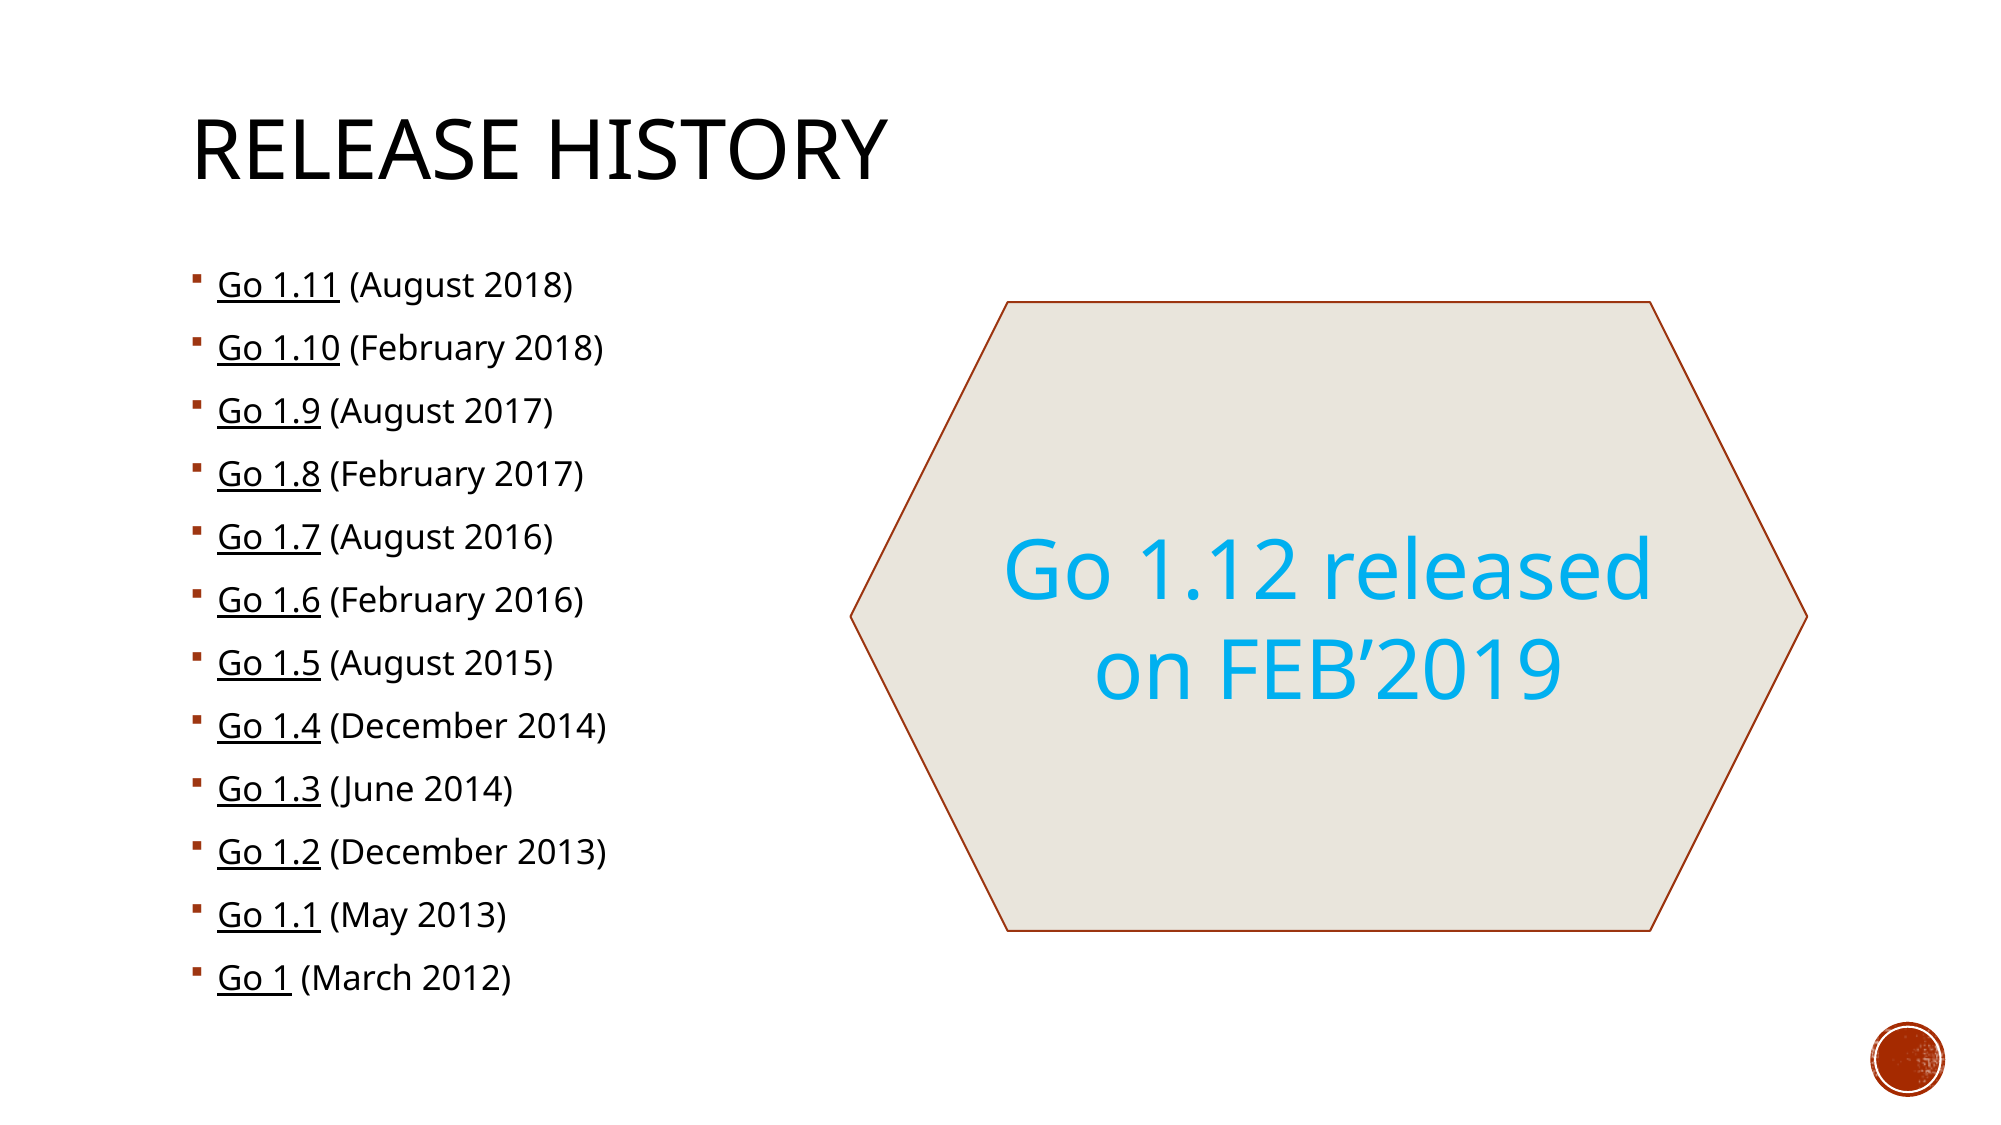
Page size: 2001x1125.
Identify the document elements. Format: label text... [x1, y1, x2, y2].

title Release History [175, 79, 1826, 193]
list Go 1.11 (August 2018) Go 1.10 (February 2018) Go 1.9 (August 2017) Go 1.8 (February 2017) Go 1.7 (August 2016) Go 1.6 (February 2016) Go 1.5 (August 2015) Go 1.4 (December 2014) Go 1.3 (June 2014) Go 1.2 (December 2013) Go 1.1 (May 2013) Go 1 (March 2012) [175, 193, 1826, 1013]
text_box Go 1.12 released on FEB’2019 [849, 301, 1809, 932]
